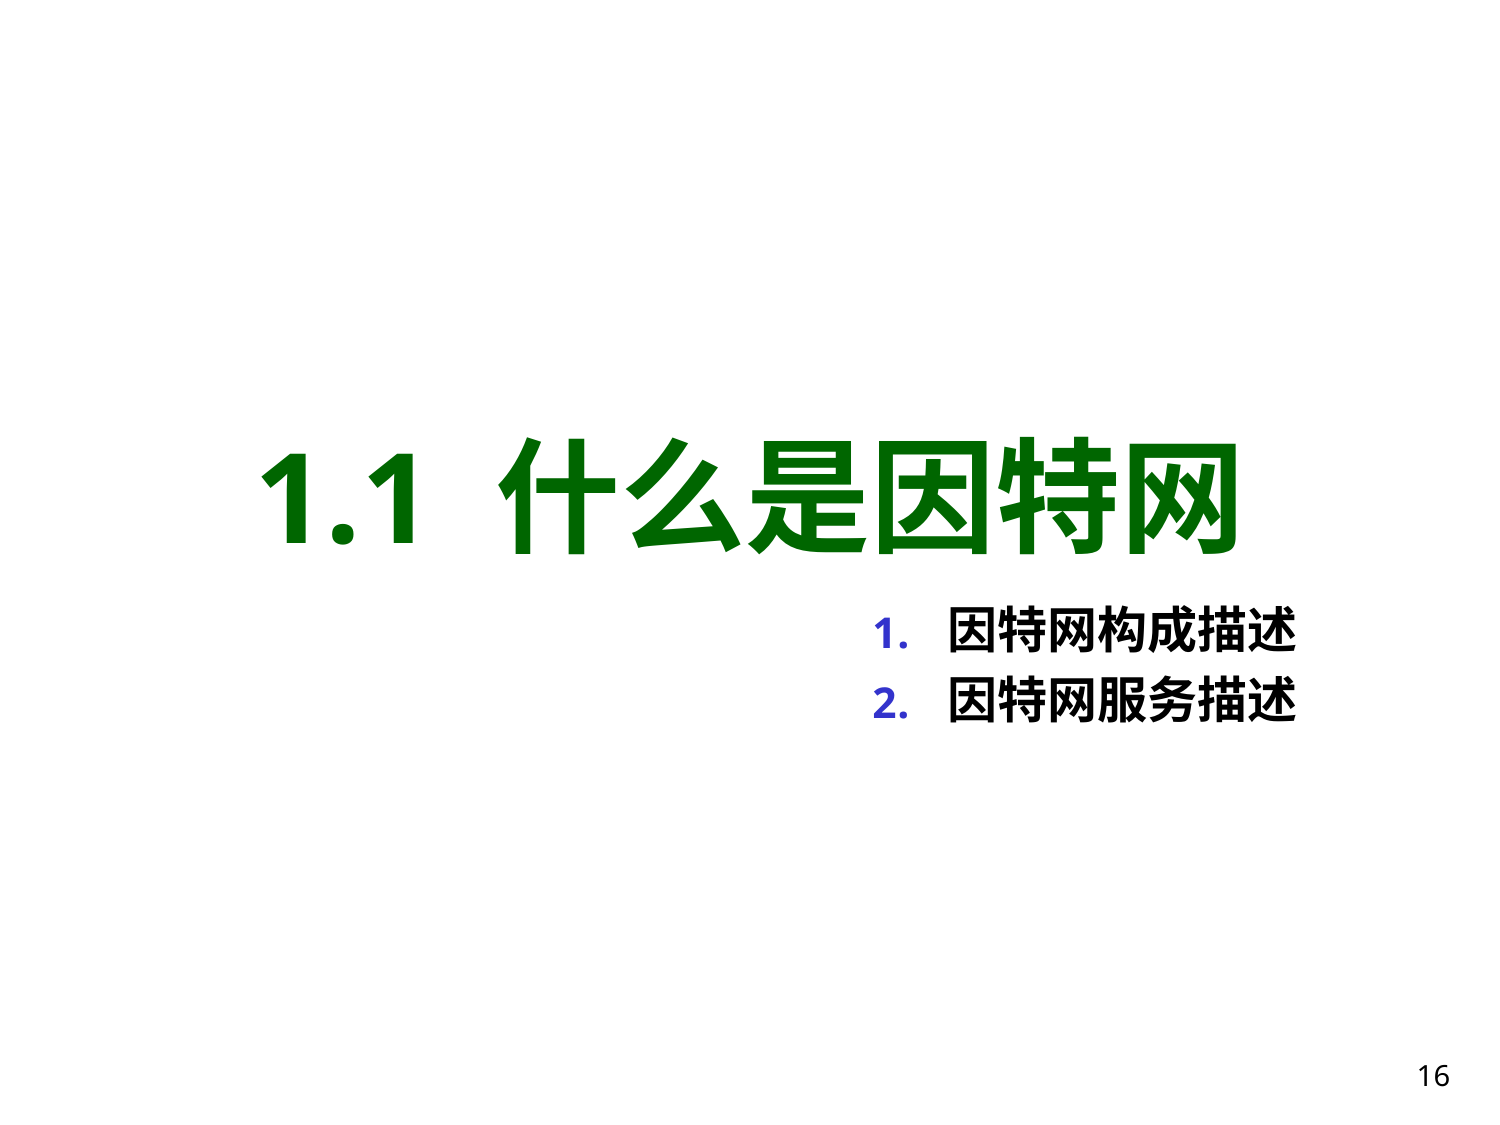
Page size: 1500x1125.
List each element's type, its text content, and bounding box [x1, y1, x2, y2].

title 1.1 什么是因特网 [187, 184, 1313, 576]
subtitle 因特网构成描述 因特网服务描述 [187, 590, 1313, 863]
slide_number 16 [1362, 1050, 1466, 1125]
